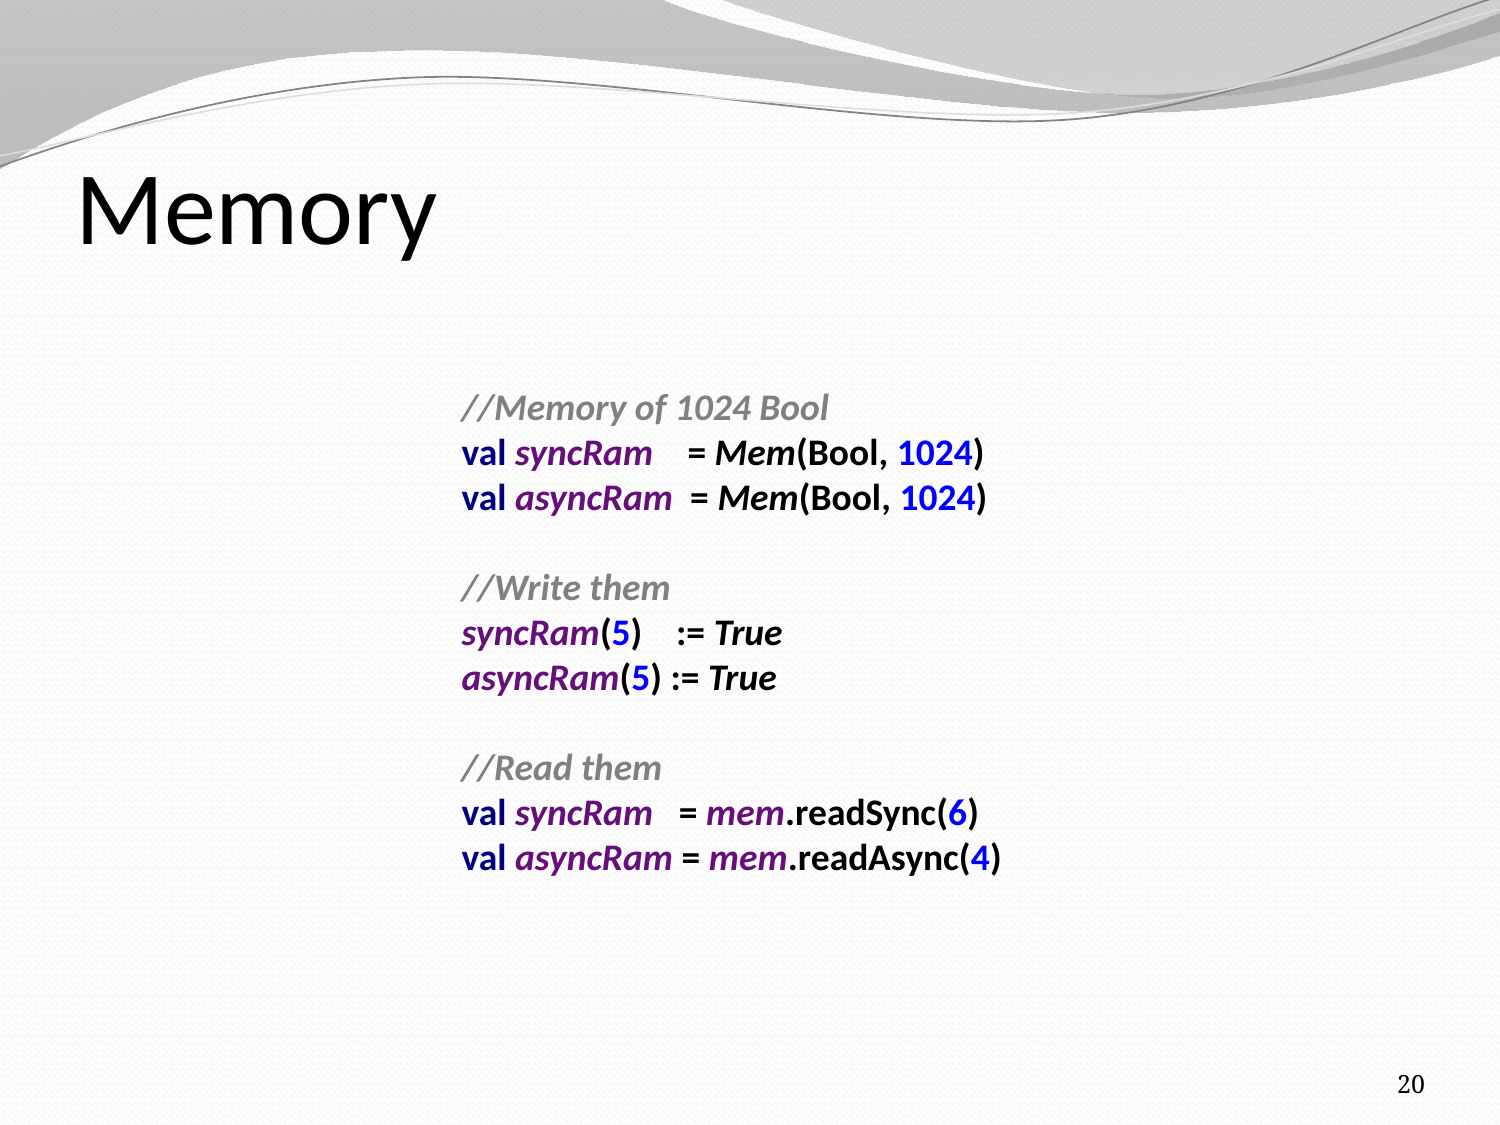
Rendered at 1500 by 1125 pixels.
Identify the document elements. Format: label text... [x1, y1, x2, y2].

text_box //Memory of 1024 Bool val syncRam = Mem(Bool, 1024) val asyncRam = Mem(Bool, 1024) //Write them syncRam(5) := True asyncRam(5) := True //Read them val syncRam = mem.readSync(6) val asyncRam = mem.readAsync(4) [446, 375, 1017, 886]
title Memory [75, 78, 1425, 266]
slide_number 20 [1299, 1042, 1425, 1103]
